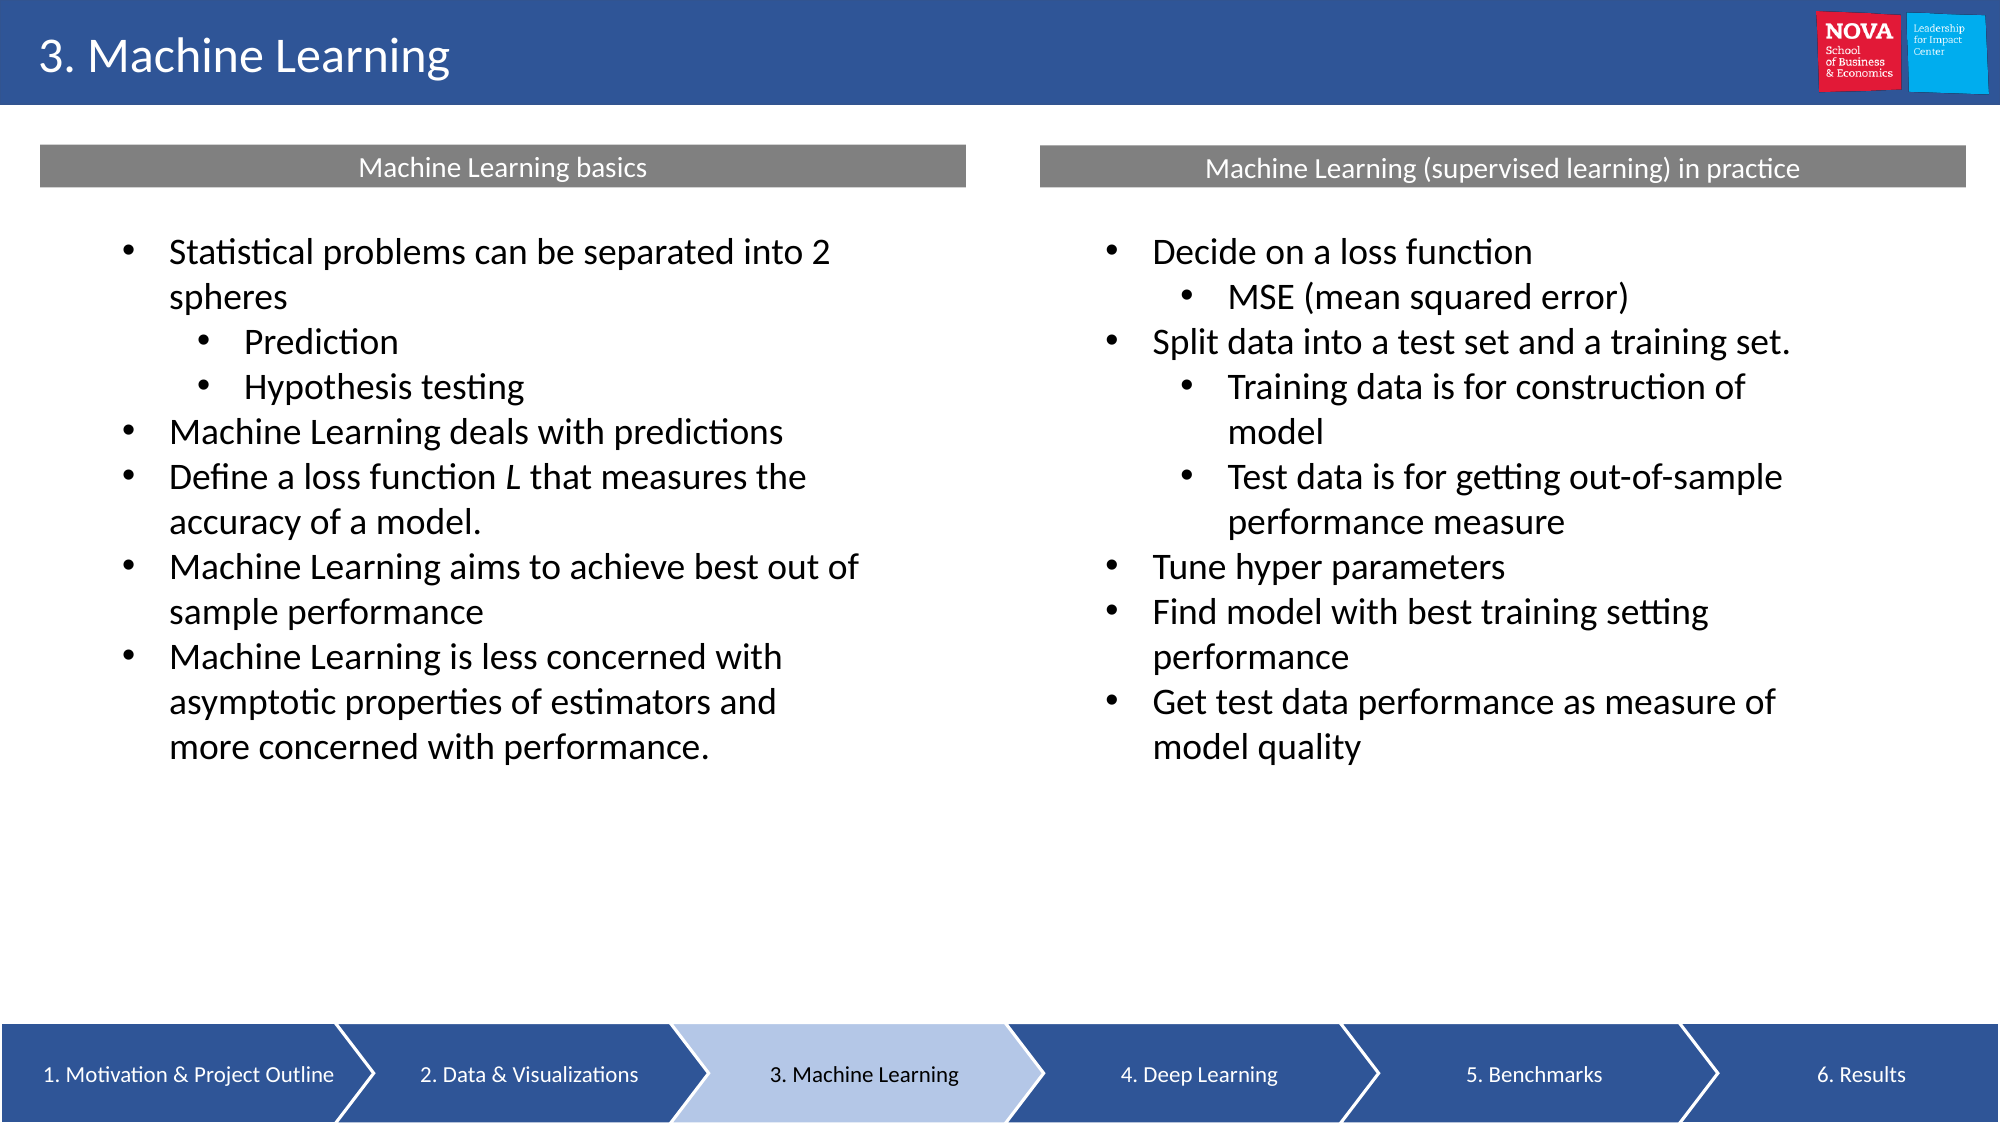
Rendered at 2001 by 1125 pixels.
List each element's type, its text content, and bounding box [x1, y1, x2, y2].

text_box Machine Learning (supervised learning) in practice [1039, 144, 1967, 188]
text_box Decide on a loss function MSE (mean squared error) Split data into a test set and a training set. Training data is for construction of model Test data is for getting out-of-sample performance measure Tune hyper parameters Find model with best training setting performance Get test data performance as measure of model quality [1090, 220, 1861, 775]
picture [1815, 9, 1989, 95]
text_box 1. Motivation & Project Outline [0, 1021, 379, 1125]
text_box 3. Machine Learning [669, 1022, 1043, 1124]
text_box 5. Benchmarks [1339, 1022, 1718, 1124]
text_box Statistical problems can be separated into 2 spheres Prediction Hypothesis testing Machine Learning deals with predictions Define a loss function L that measures the accuracy of a model. Machine Learning aims to achieve best out of sample performance Machine Learning is less concerned with asymptotic properties of estimators and more concerned with performance. [107, 219, 878, 774]
text_box 2. Data & Visualizations [334, 1022, 708, 1124]
text_box [379, 1021, 2000, 1125]
text_box [0, 0, 2000, 105]
text_box 6. Results [1705, 1022, 2000, 1124]
text_box 4. Deep Learning [1004, 1022, 1378, 1124]
text_box Machine Learning basics [39, 144, 967, 188]
text_box 3. Machine Learning [22, 18, 725, 88]
